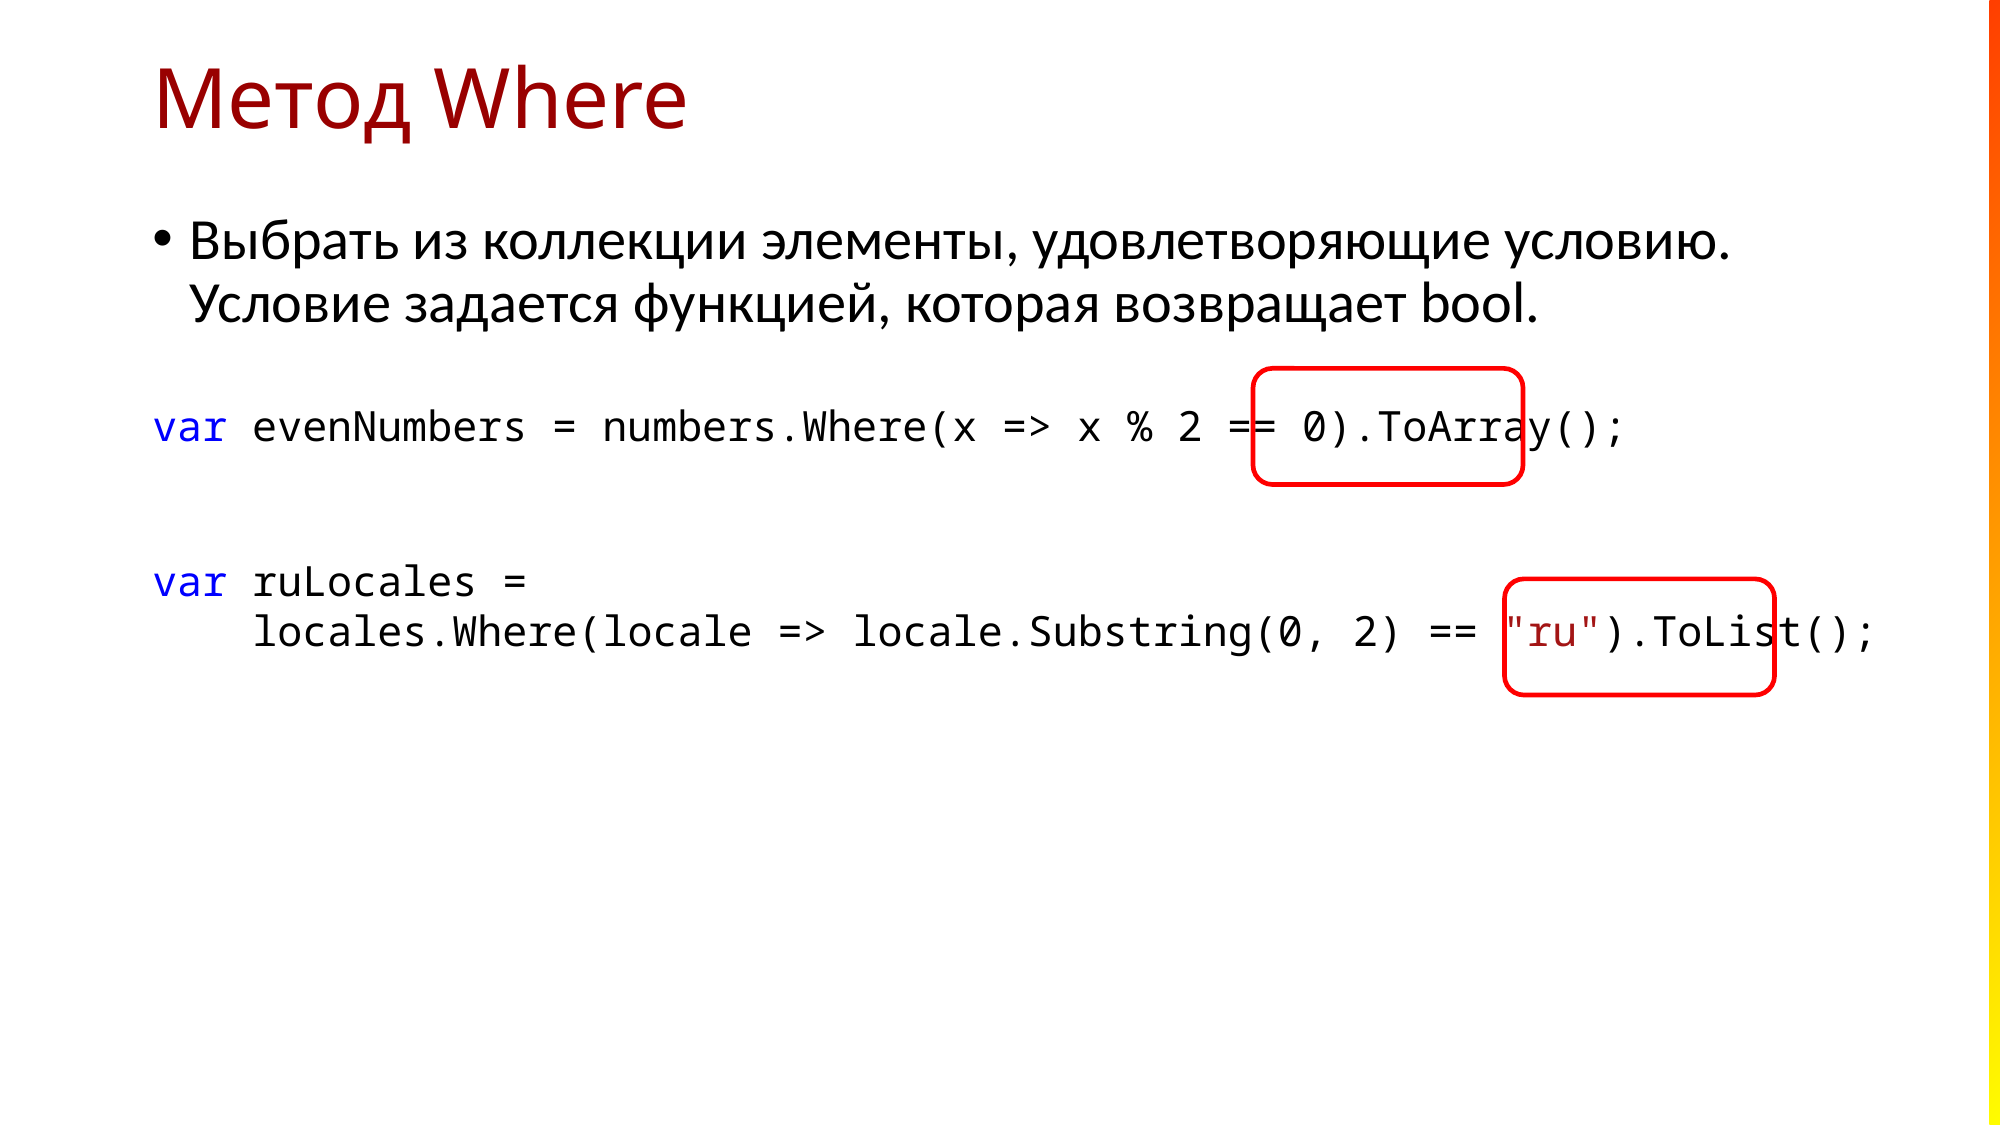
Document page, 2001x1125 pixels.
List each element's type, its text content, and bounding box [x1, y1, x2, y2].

text_box var evenNumbers = numbers.Where(x => x % 2 == 0).ToArray(); [137, 392, 1251, 458]
title Метод Where [137, 22, 1863, 182]
text_box [1503, 577, 1776, 697]
text_box var evenNumbers = numbers.Where(x => x % 2 == 0).ToArray(); [1525, 392, 1918, 458]
list Выбрать из коллекции элементы, удовлетворяющие условию. Условие задается функцией, которая возвращает bool. [137, 201, 1863, 392]
text_box var ruLocales = locales.Where(locale => locale.Substring(0, 2) == "ru").ToList(); [137, 547, 1918, 663]
text_box [1251, 367, 1525, 486]
